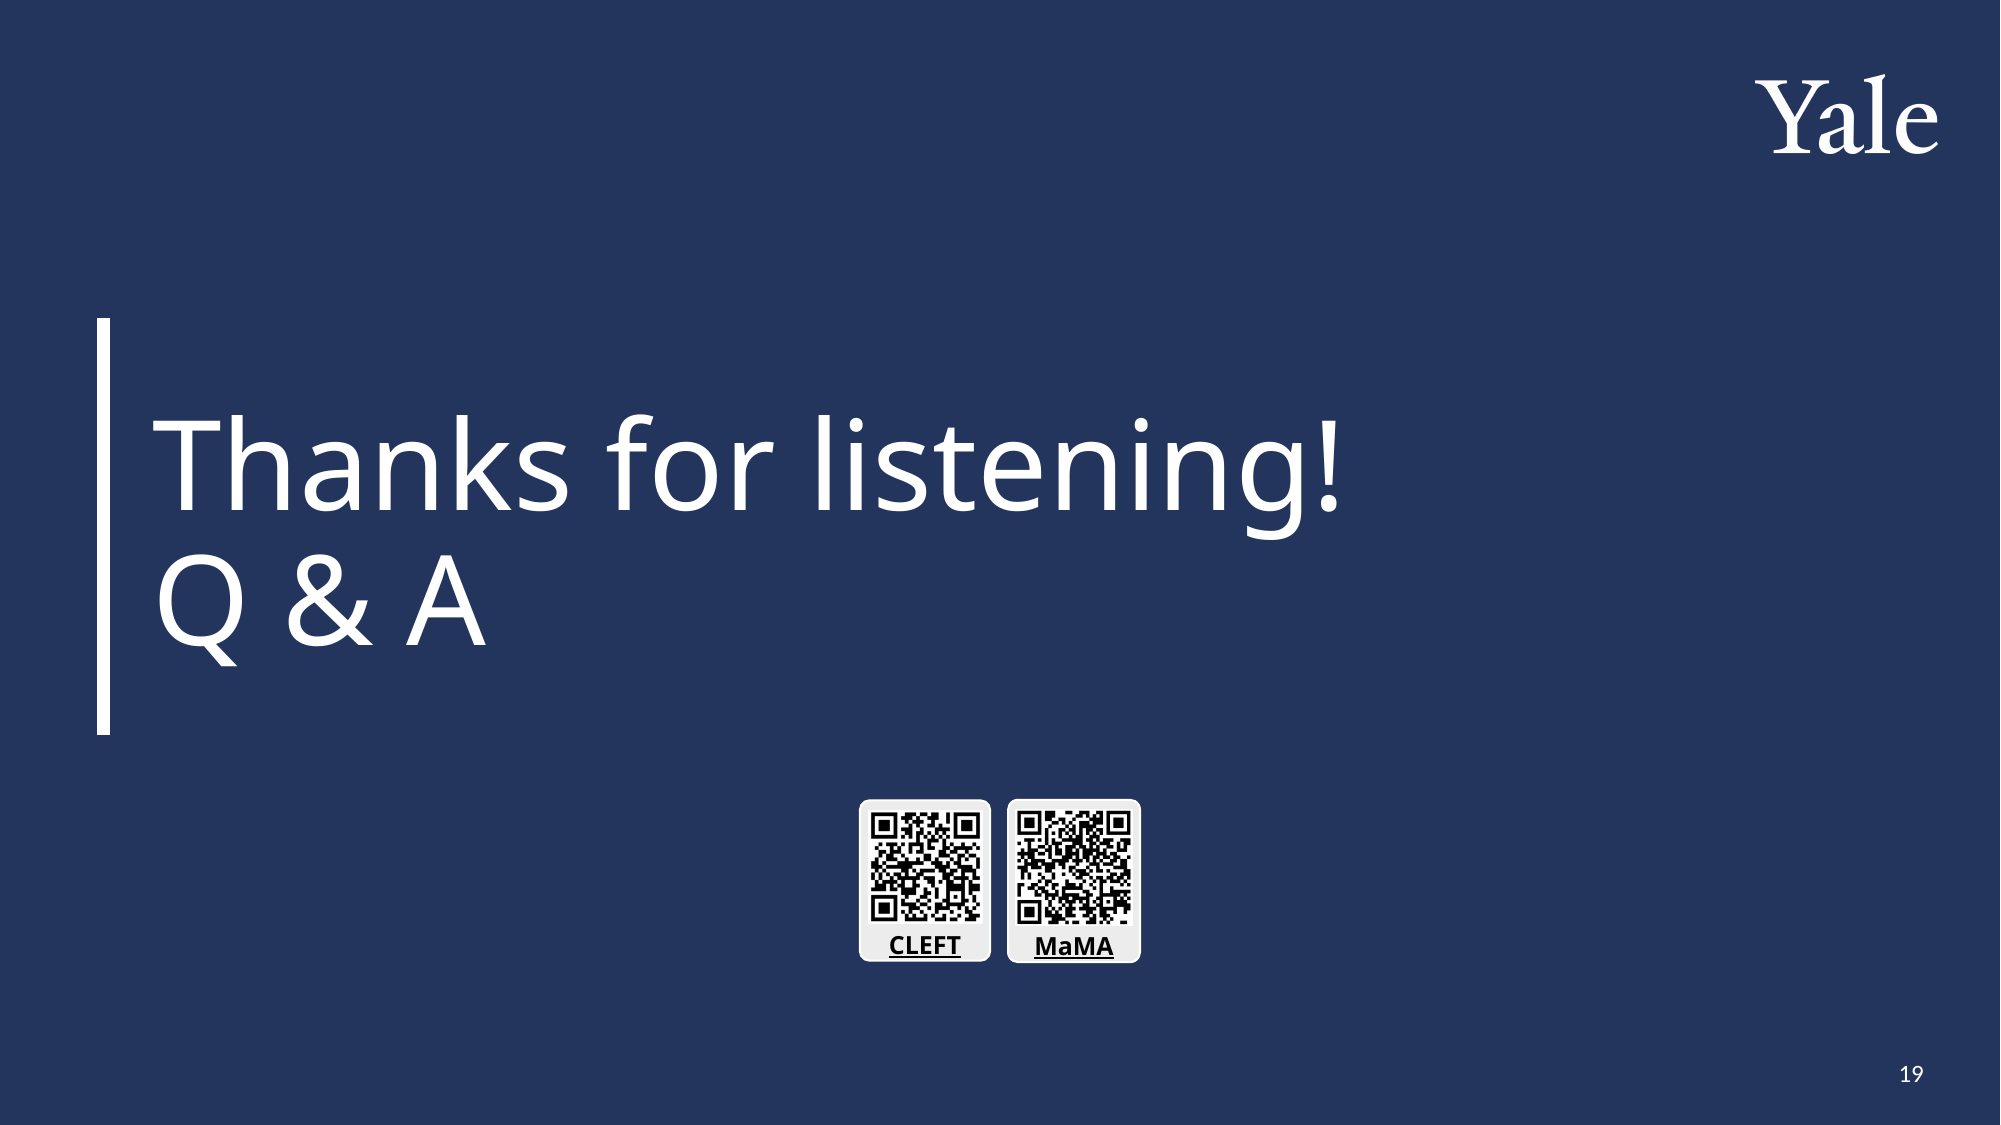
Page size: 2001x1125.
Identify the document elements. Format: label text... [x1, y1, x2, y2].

title Thanks for listening! Q & A [137, 357, 1863, 681]
picture [1755, 74, 1938, 154]
slide_number 19 [1488, 1042, 1939, 1103]
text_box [859, 799, 1140, 968]
